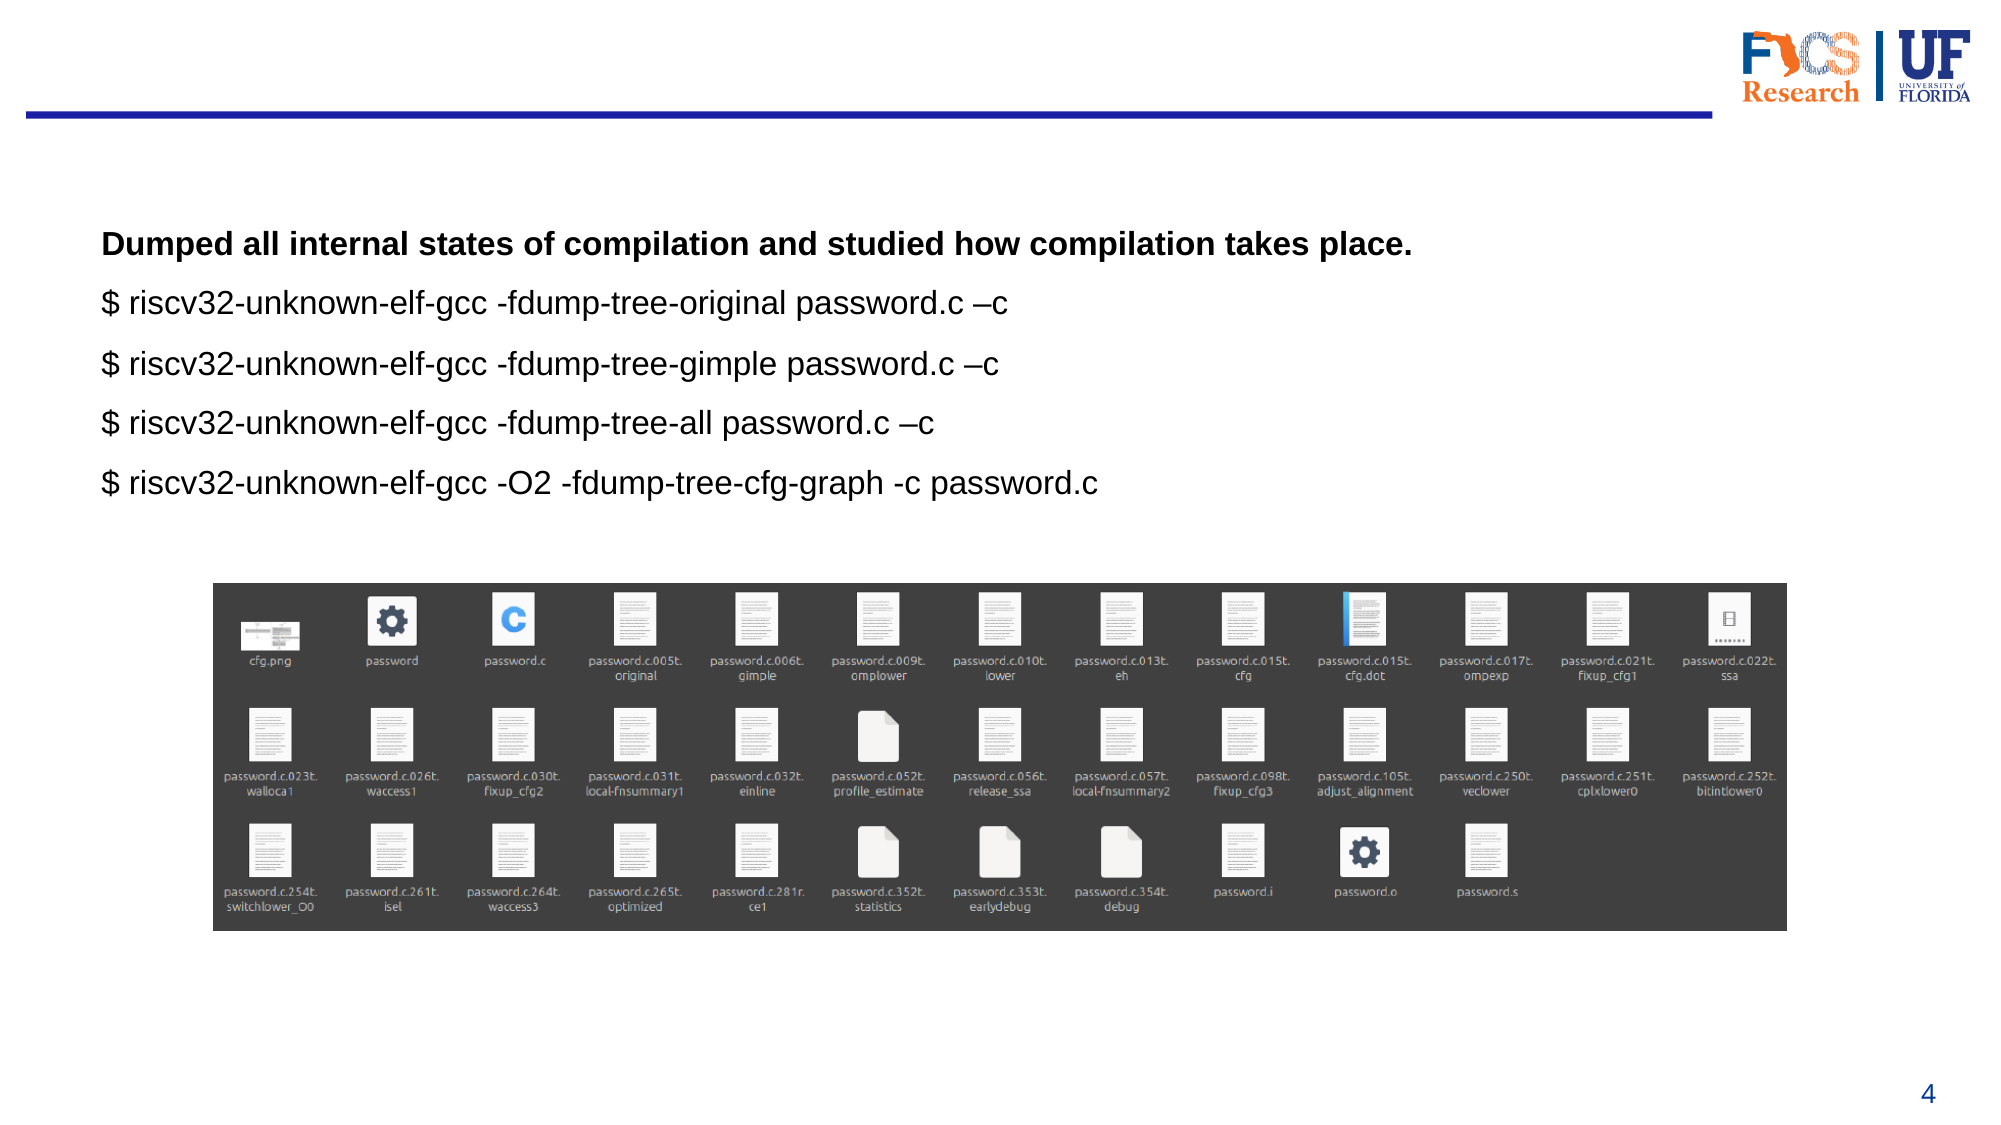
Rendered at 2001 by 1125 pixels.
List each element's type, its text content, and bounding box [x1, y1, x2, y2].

text_box Dumped all internal states of compilation and studied how compilation takes place. $ riscv32-unknown-elf-gcc -fdump-tree-original password.c –c $ riscv32-unknown-elf-gcc -fdump-tree-gimple password.c –c $ riscv32-unknown-elf-gcc -fdump-tree-all password.c –c $ riscv32-unknown-elf-gcc -O2 -fdump-tree-cfg-graph -c password.c [11, 194, 1604, 569]
picture [1899, 30, 1971, 102]
slide_number 4 [1911, 1076, 1946, 1110]
picture [212, 583, 1788, 931]
